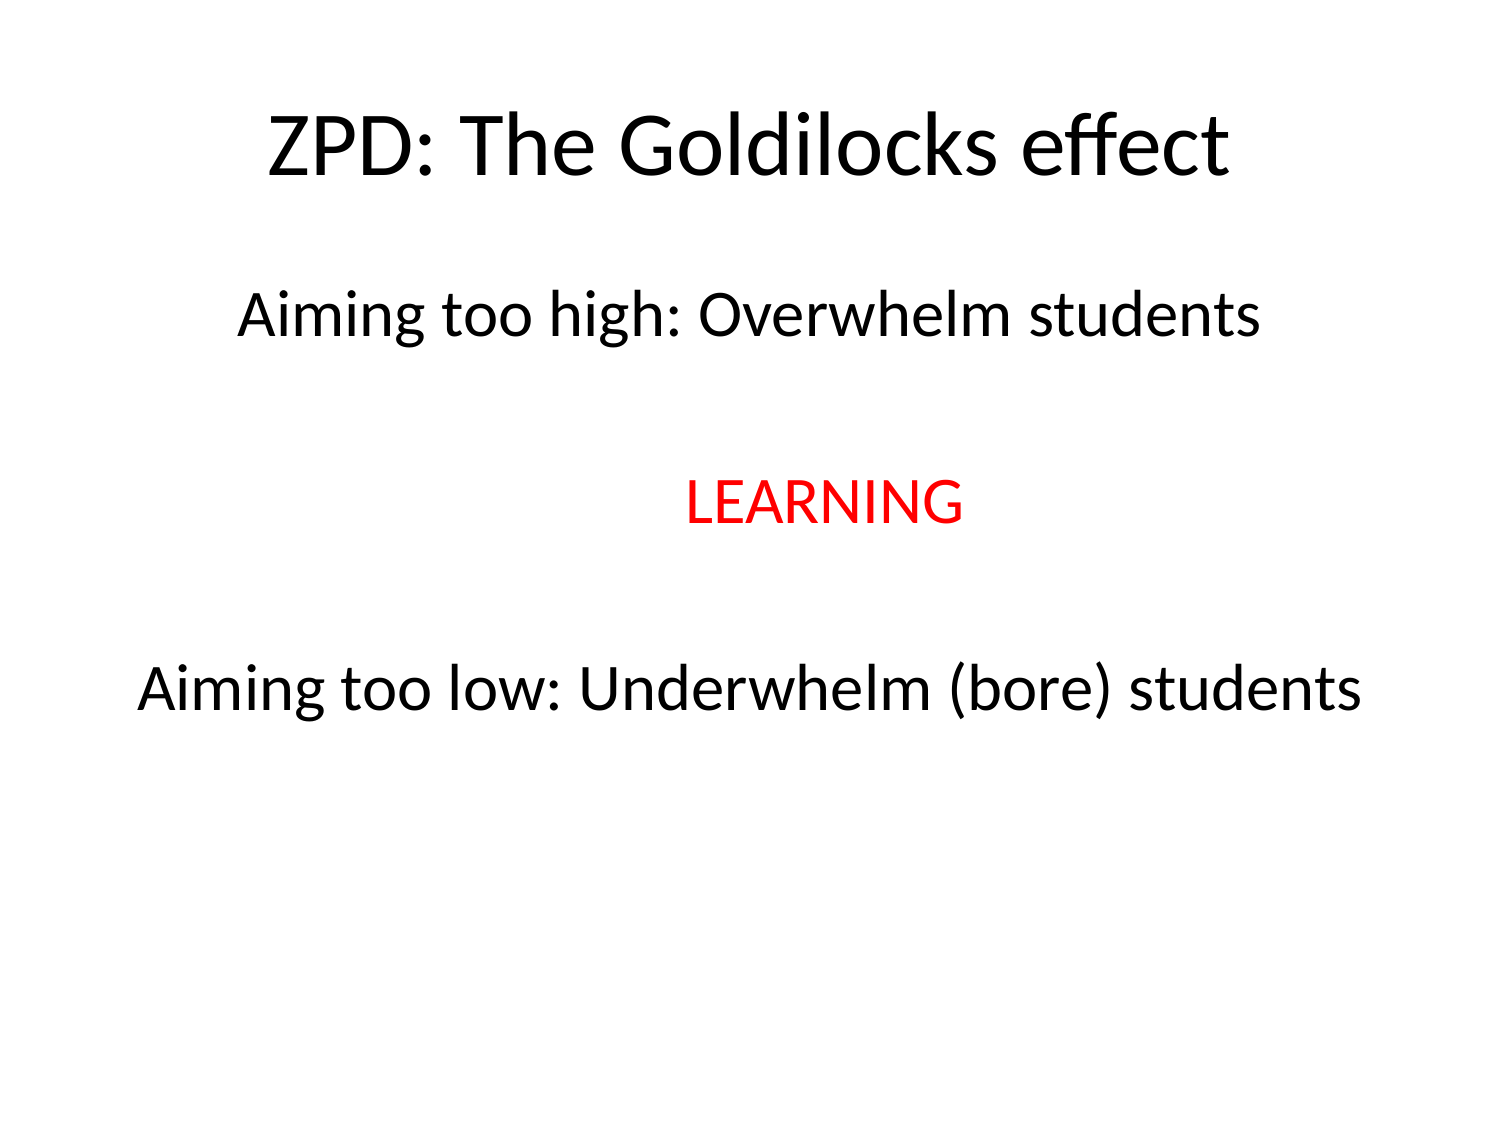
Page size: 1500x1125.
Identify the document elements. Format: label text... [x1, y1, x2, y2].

list Aiming too high: Overwhelm students LEARNING Aiming too low: Underwhelm (bore) students [75, 262, 1425, 1005]
title ZPD: The Goldilocks effect [75, 45, 1425, 233]
